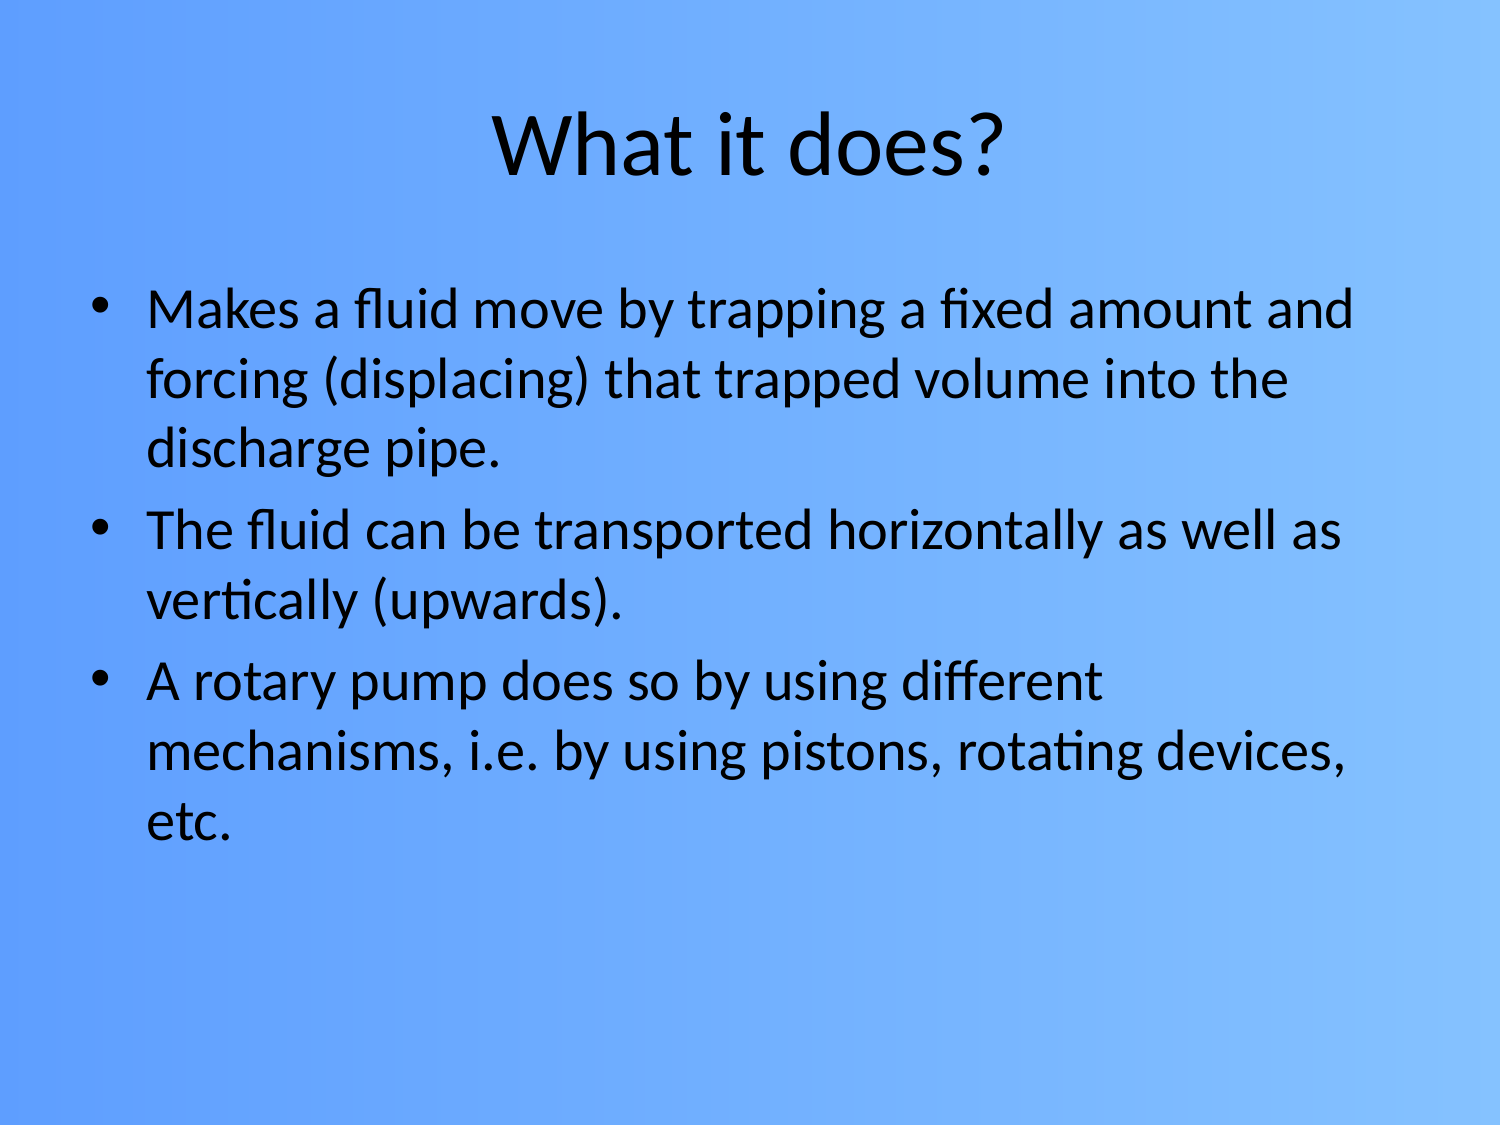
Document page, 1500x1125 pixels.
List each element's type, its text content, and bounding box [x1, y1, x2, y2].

list Makes a fluid move by trapping a fixed amount and forcing (displacing) that trapped volume into the discharge pipe. The fluid can be transported horizontally as well as vertically (upwards). A rotary pump does so by using different mechanisms, i.e. by using pistons, rotating devices, etc. [75, 262, 1425, 1005]
title What it does? [75, 45, 1425, 233]
